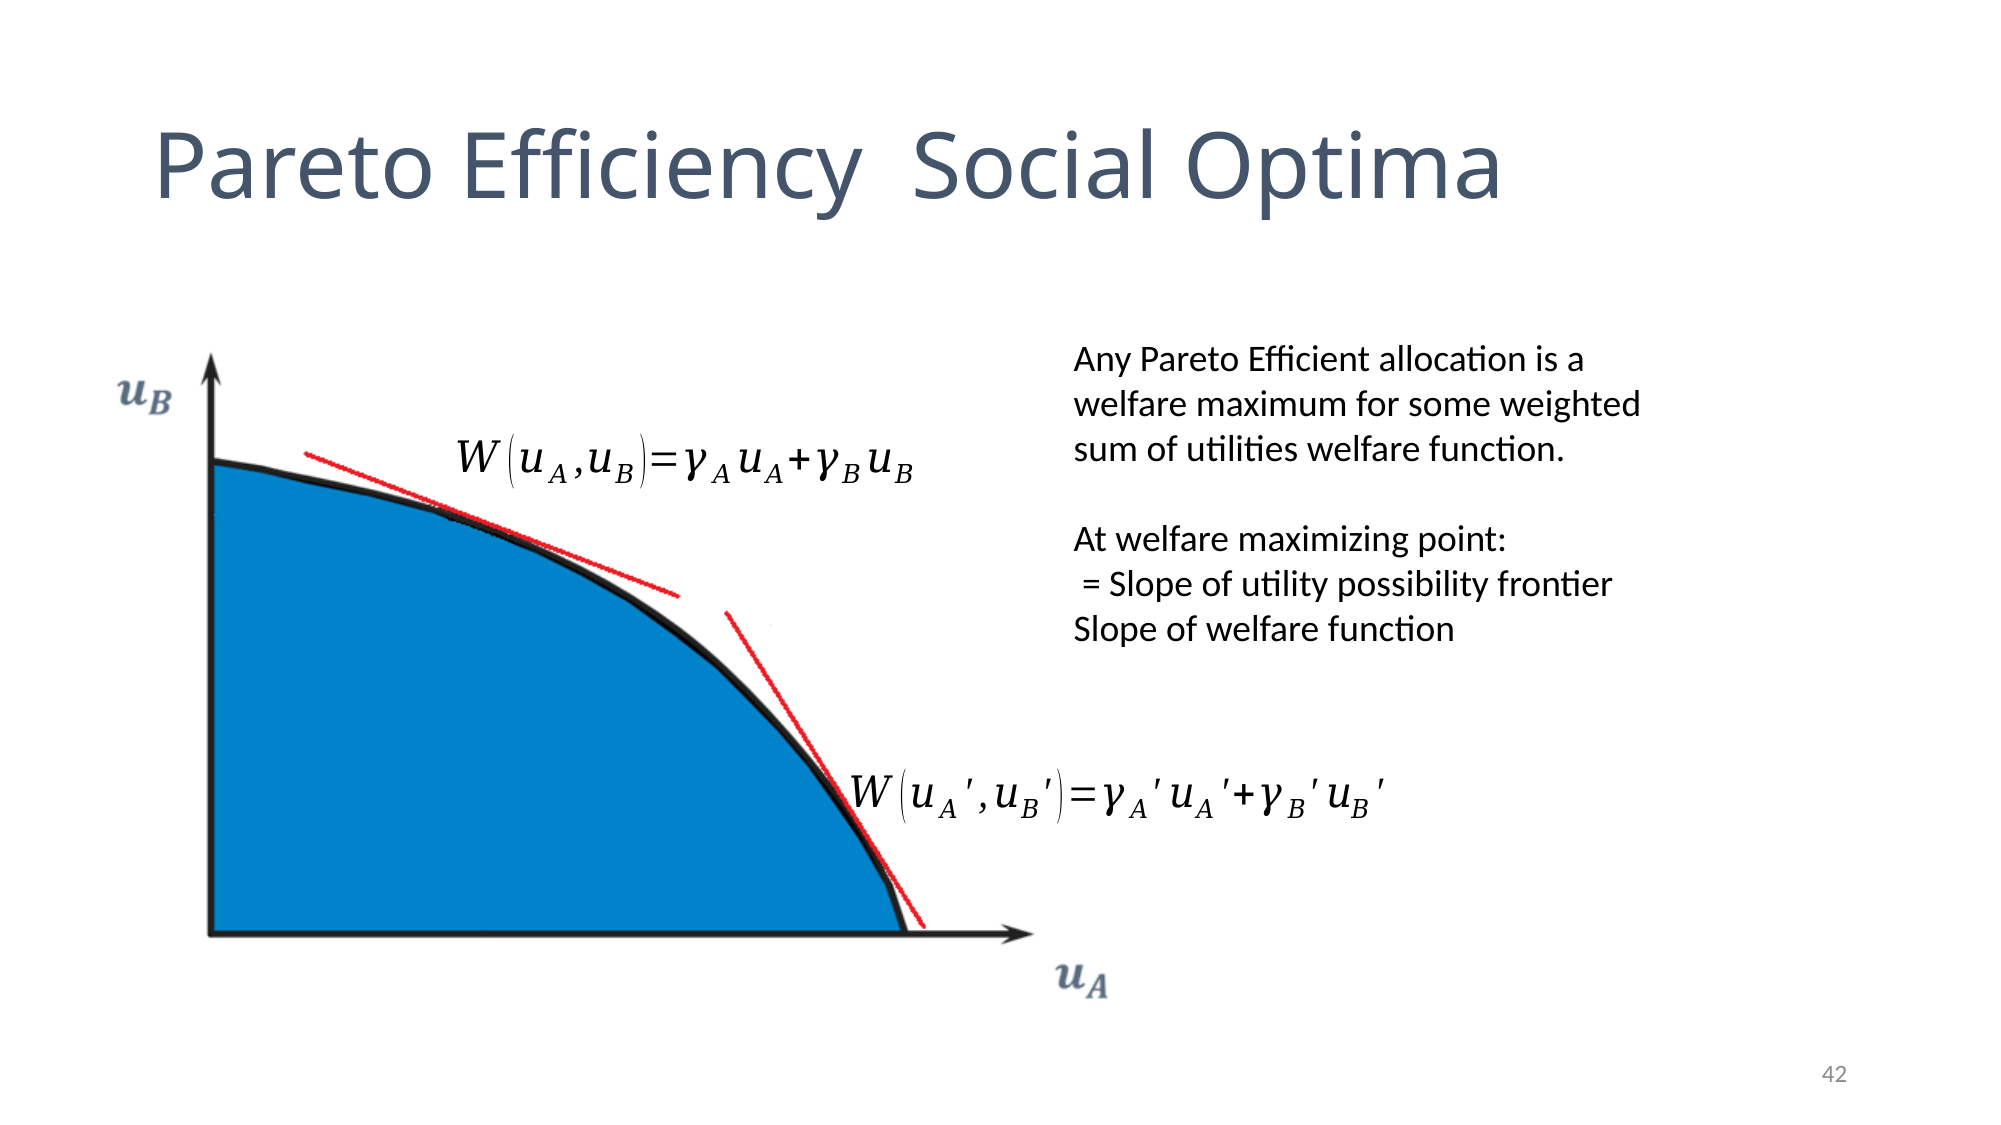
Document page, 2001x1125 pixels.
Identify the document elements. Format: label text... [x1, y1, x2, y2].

picture [81, 279, 1244, 1073]
slide_number 42 [1412, 1042, 1863, 1103]
